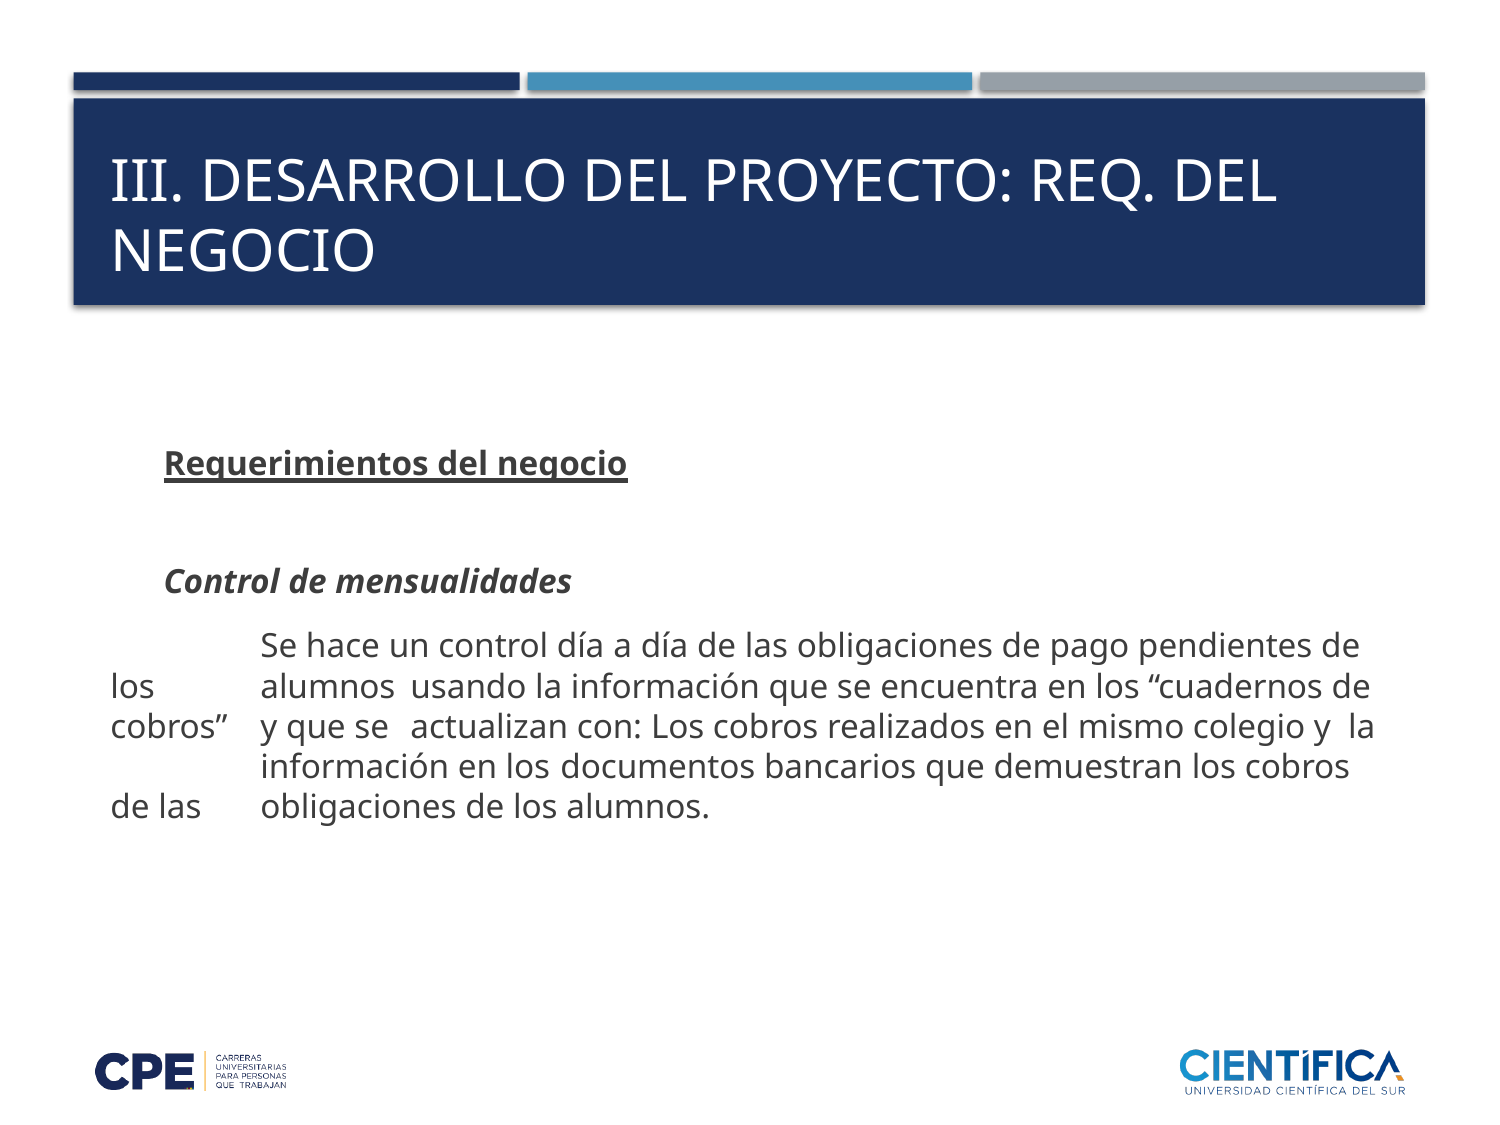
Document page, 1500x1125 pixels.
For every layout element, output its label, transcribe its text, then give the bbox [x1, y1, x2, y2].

title iii. Desarrollo del proyecto: req. Del negocio [95, 112, 1406, 291]
list Requerimientos del negocio Control de mensualidades Se hace un control día a día de las obligaciones de pago pendientes de los alumnos usando la información que se encuentra en los “cuadernos de cobros” y que se actualizan con: Los cobros realizados en el mismo colegio y la información en los documentos bancarios que demuestran los cobros de las obligaciones de los alumnos. [95, 365, 1406, 962]
picture [1178, 1048, 1406, 1095]
picture [95, 1051, 286, 1091]
